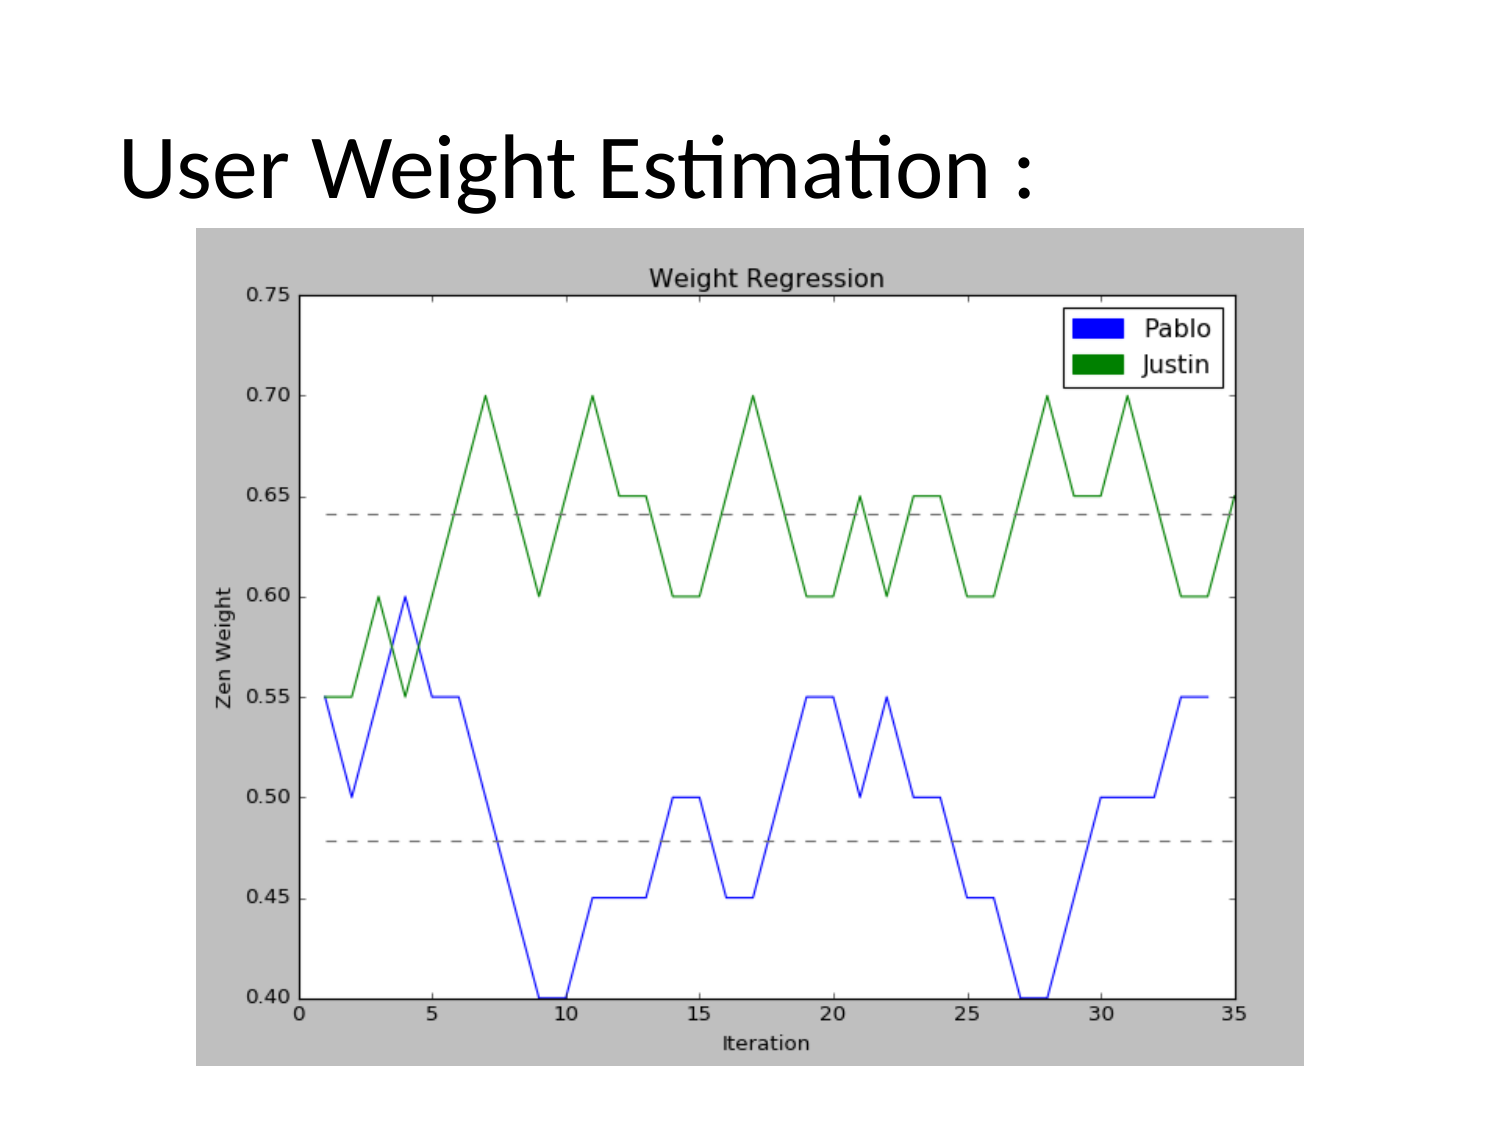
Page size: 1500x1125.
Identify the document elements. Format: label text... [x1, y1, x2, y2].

picture [195, 227, 1305, 1066]
title User Weight Estimation : [103, 59, 1397, 278]
